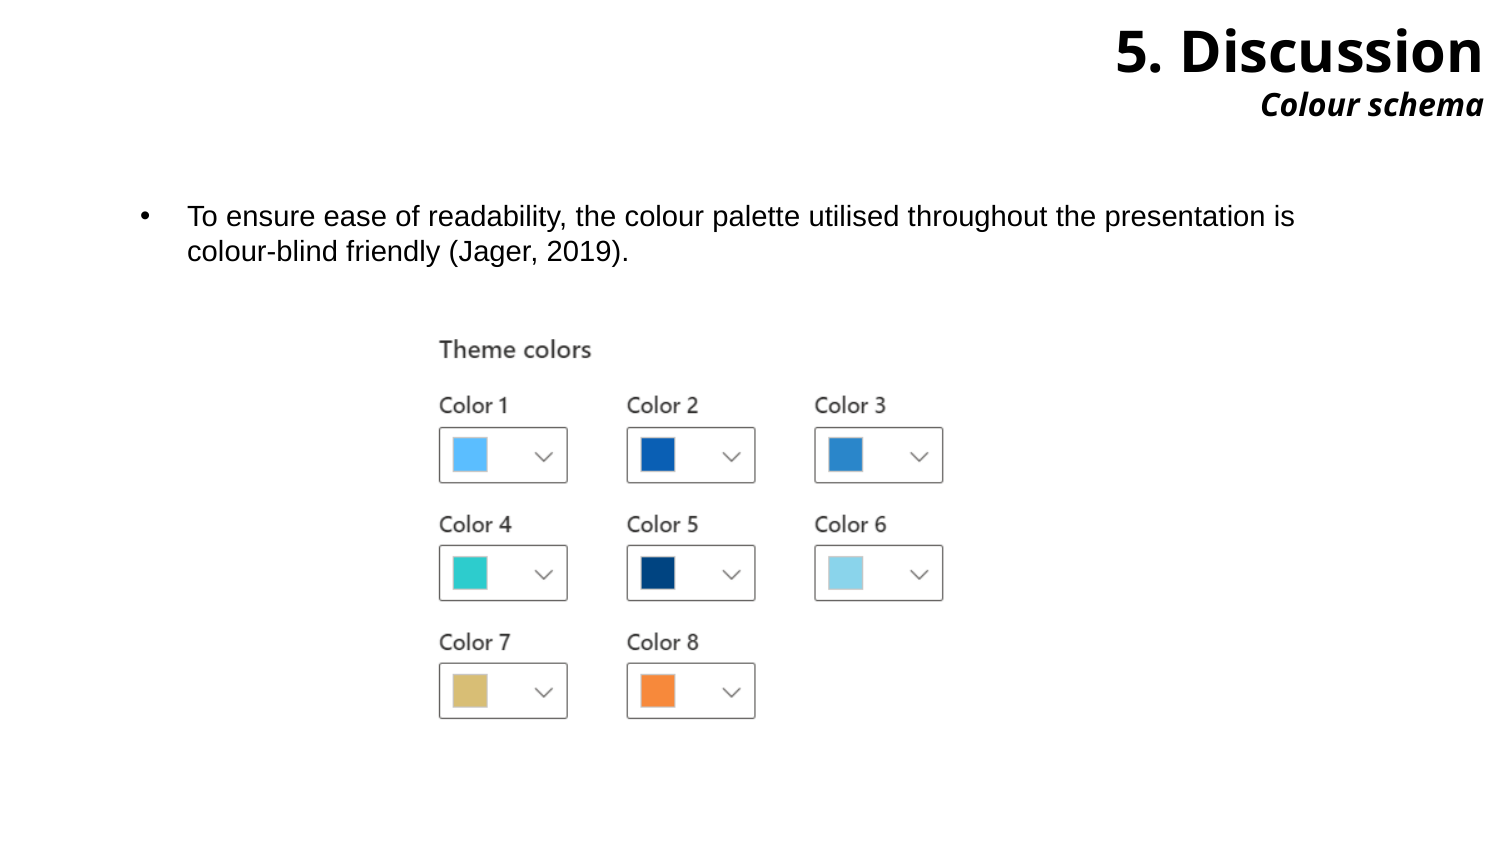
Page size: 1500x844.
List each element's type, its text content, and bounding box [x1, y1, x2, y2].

picture [418, 318, 991, 753]
text_box To ensure ease of readability, the colour palette utilised throughout the presentation is colour-blind friendly (Jager, 2019). [125, 190, 1375, 310]
text_box 5. Discussion Colour schema [102, 0, 1500, 138]
